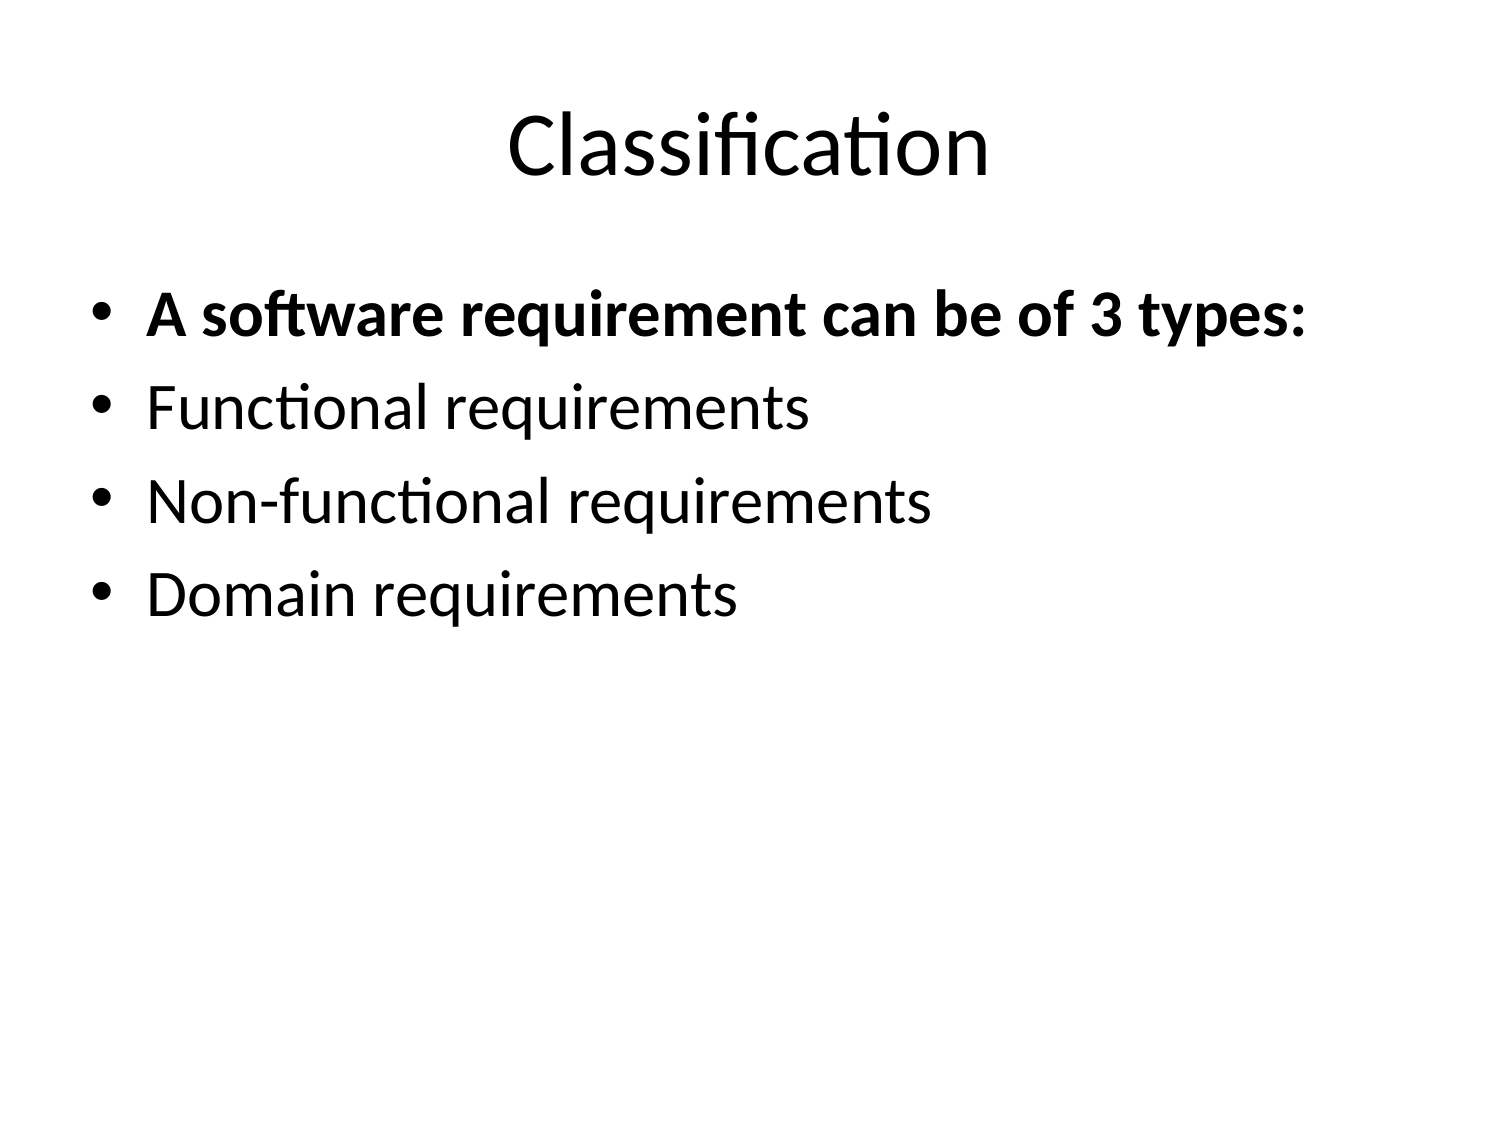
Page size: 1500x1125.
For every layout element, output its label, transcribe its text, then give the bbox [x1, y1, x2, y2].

list A software requirement can be of 3 types: Functional requirements Non-functional requirements Domain requirements [75, 262, 1425, 1005]
title Classification [75, 45, 1425, 233]
